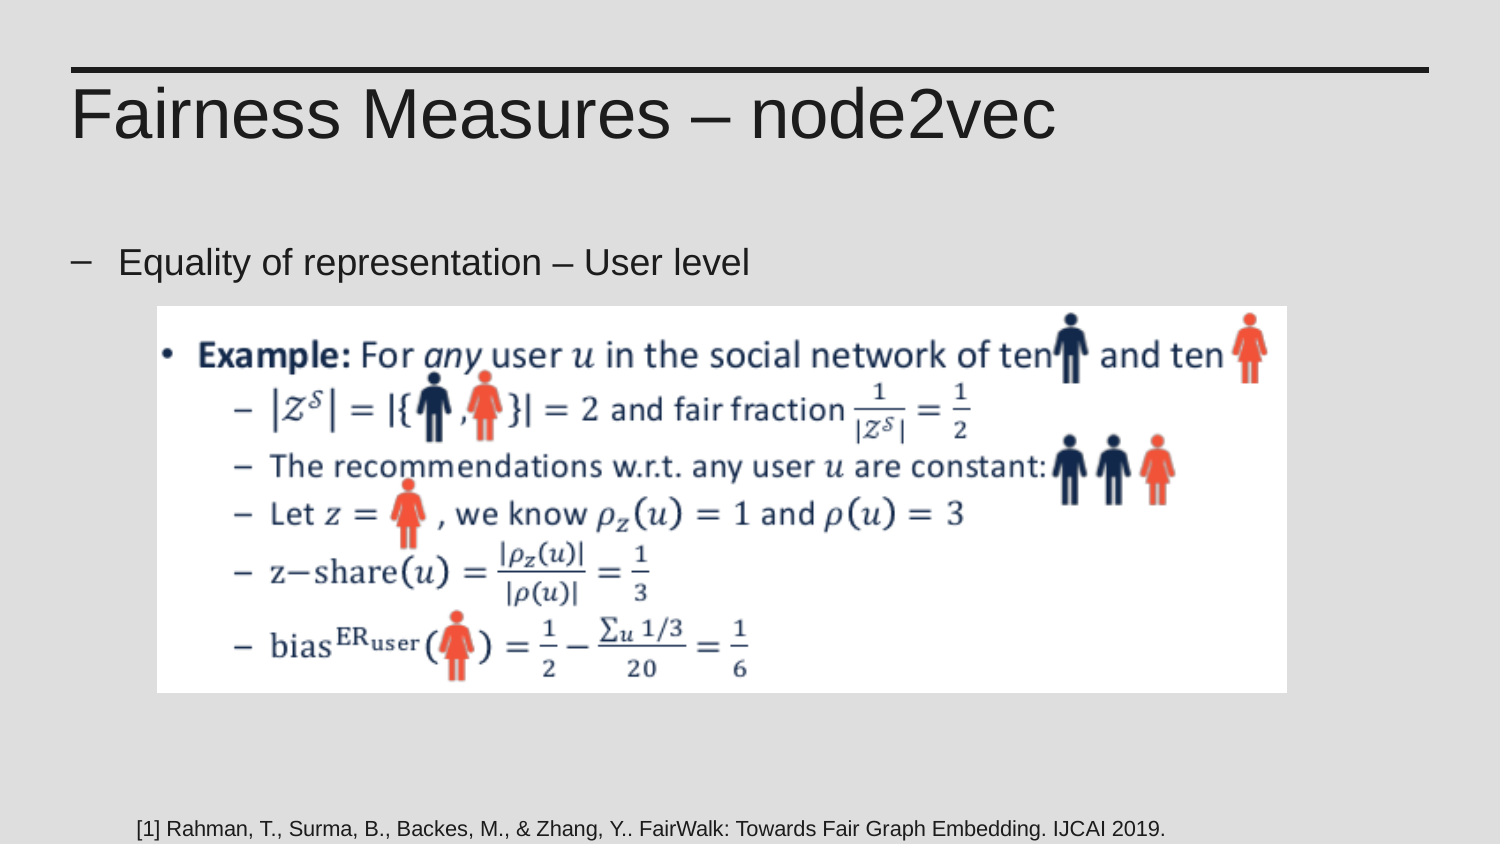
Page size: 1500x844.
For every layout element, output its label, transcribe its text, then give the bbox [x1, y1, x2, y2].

text_box [1] Rahman, T., Surma, B., Backes, M., & Zhang, Y.. FairWalk: Towards Fair Graph Embedding. IJCAI 2019. [121, 806, 1183, 844]
picture [157, 306, 1288, 694]
list Fairness Measures – node2vec [70, 67, 1430, 183]
list Equality of representation – User level [70, 237, 997, 713]
